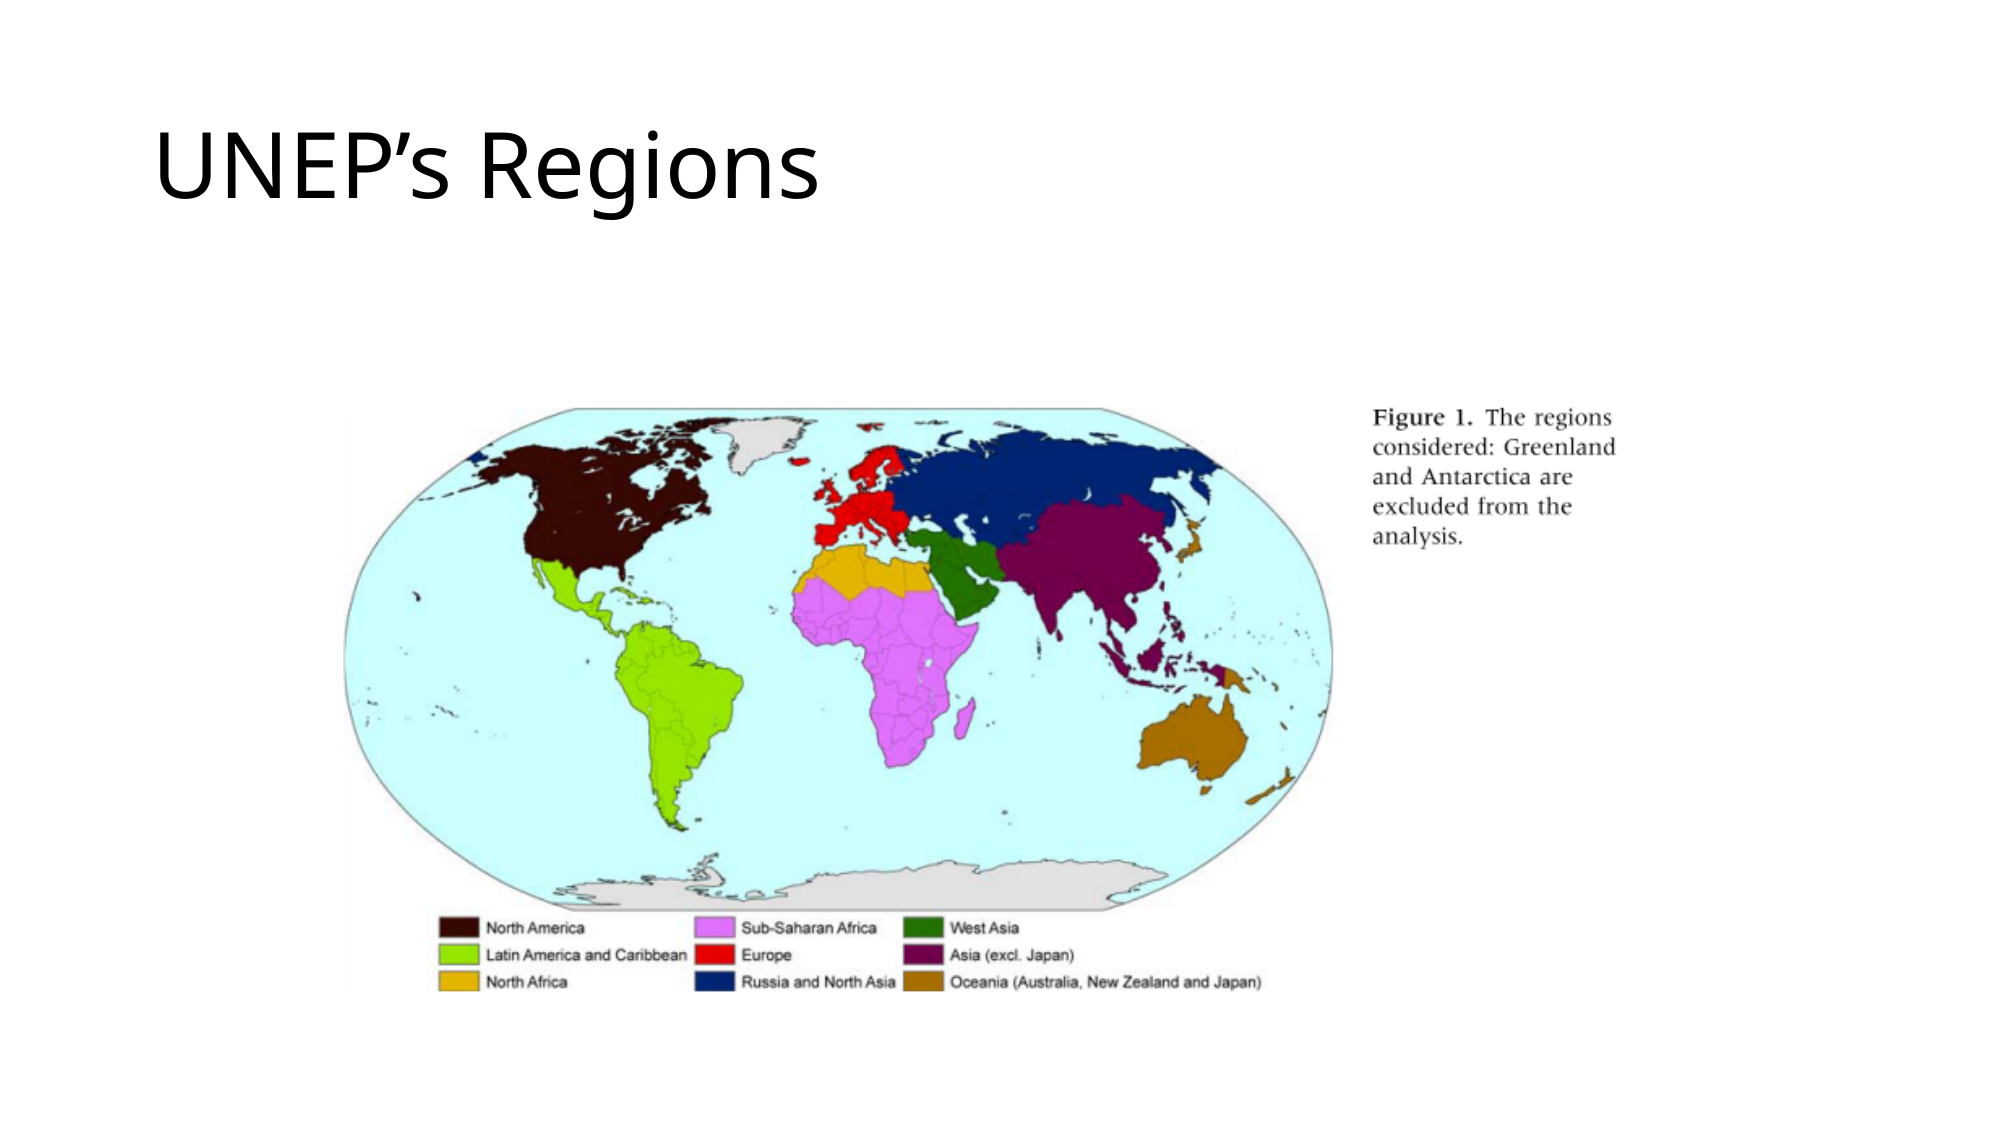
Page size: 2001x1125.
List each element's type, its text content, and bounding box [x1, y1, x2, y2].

picture [269, 392, 1627, 1003]
title UNEP’s Regions [137, 59, 1863, 278]
